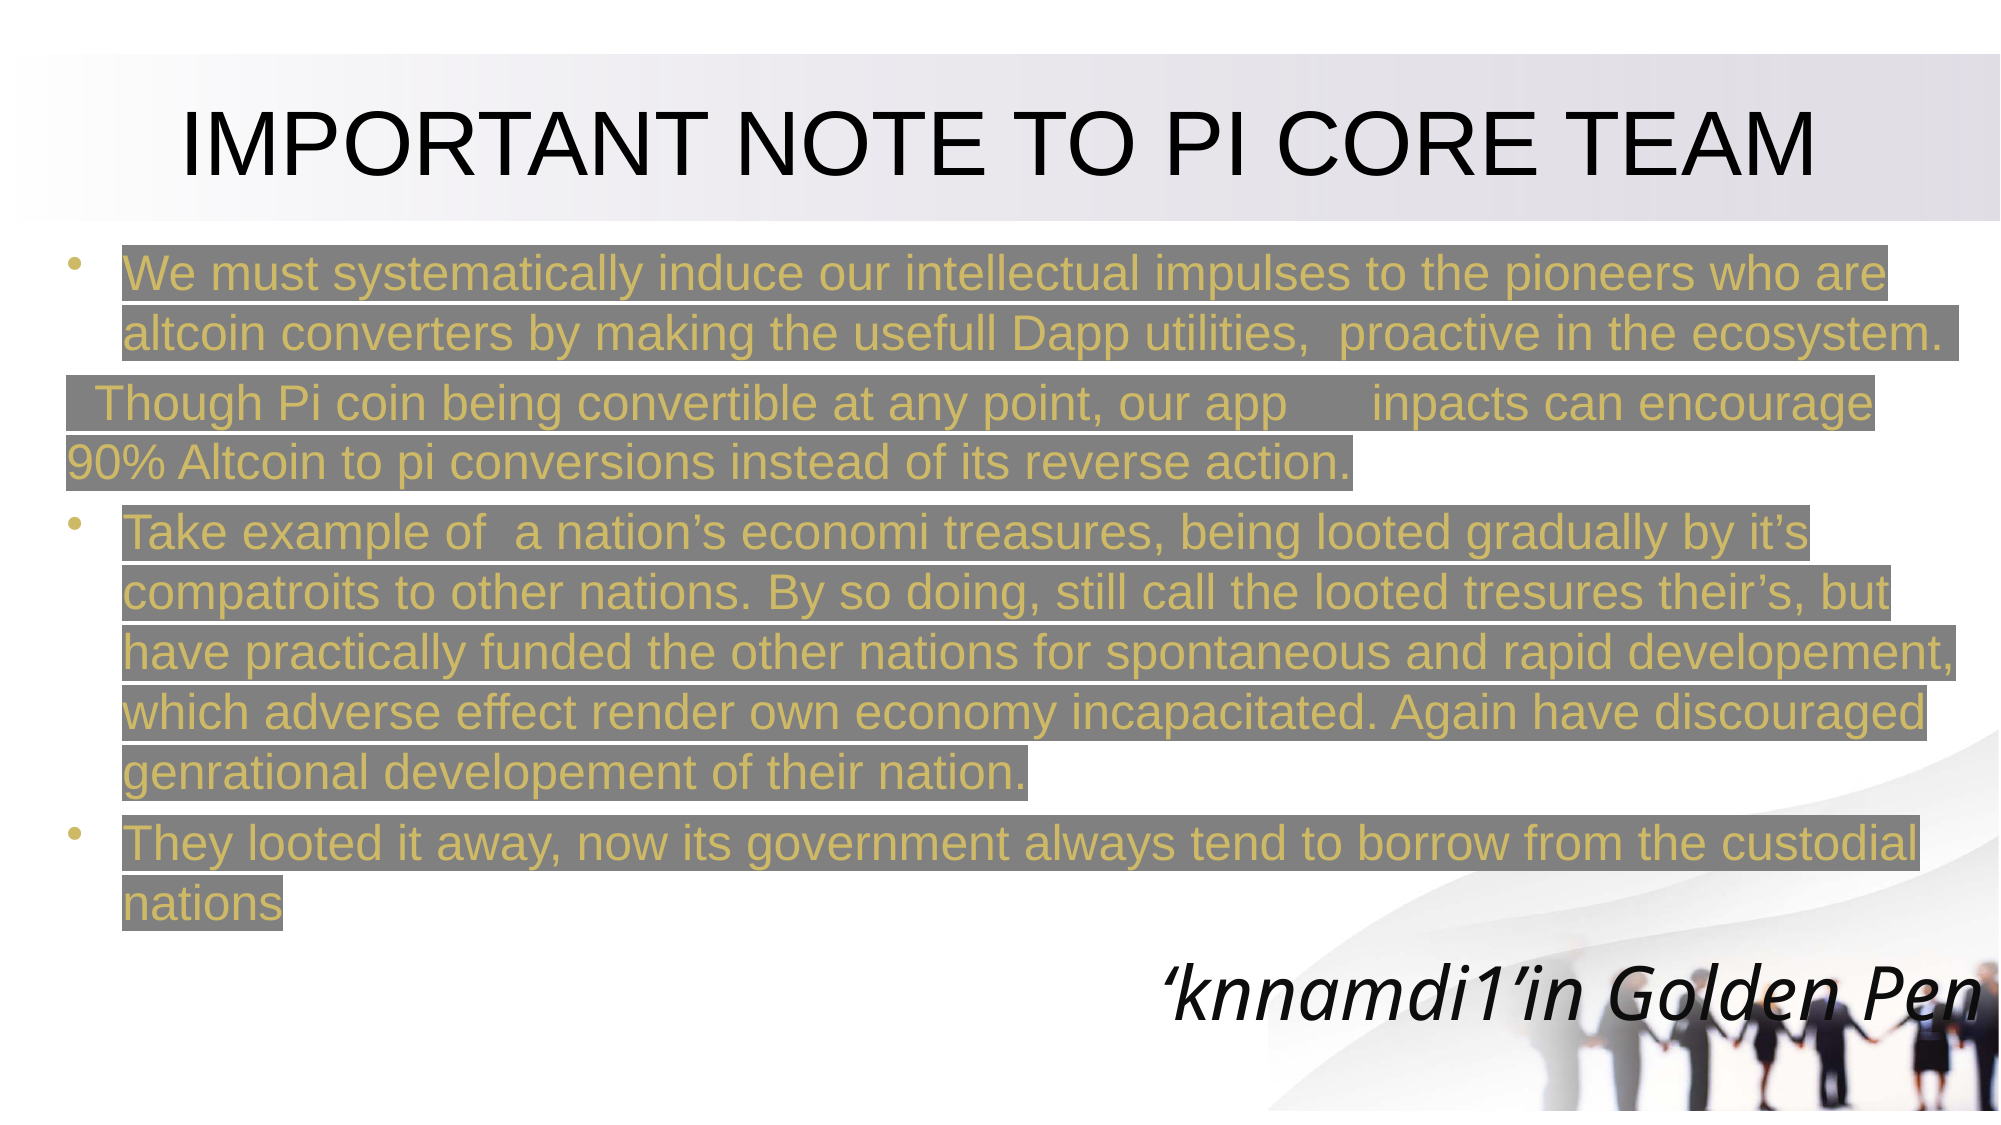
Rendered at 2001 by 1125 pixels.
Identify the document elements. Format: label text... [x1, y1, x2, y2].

title IMPORTANT NOTE TO PI CORE TEAM [99, 44, 1901, 232]
list We must systematically induce our intellectual impulses to the pioneers who are altcoin converters by making the usefull Dapp utilities, proactive in the ecosystem. Though Pi coin being convertible at any point, our app inpacts can encourage 90% Altcoin to pi conversions instead of its reverse action. Take example of a nation’s economi treasures, being looted gradually by it’s compatroits to other nations. By so doing, still call the looted tresures their’s, but have practically funded the other nations for spontaneous and rapid developement, which adverse effect render own economy incapacitated. Again have discouraged genrational developement of their nation. They looted it away, now its government always tend to borrow from the custodial nations ‘knnamdi1’in Golden Pen [51, 232, 2000, 1095]
picture [1268, 1095, 1999, 1111]
